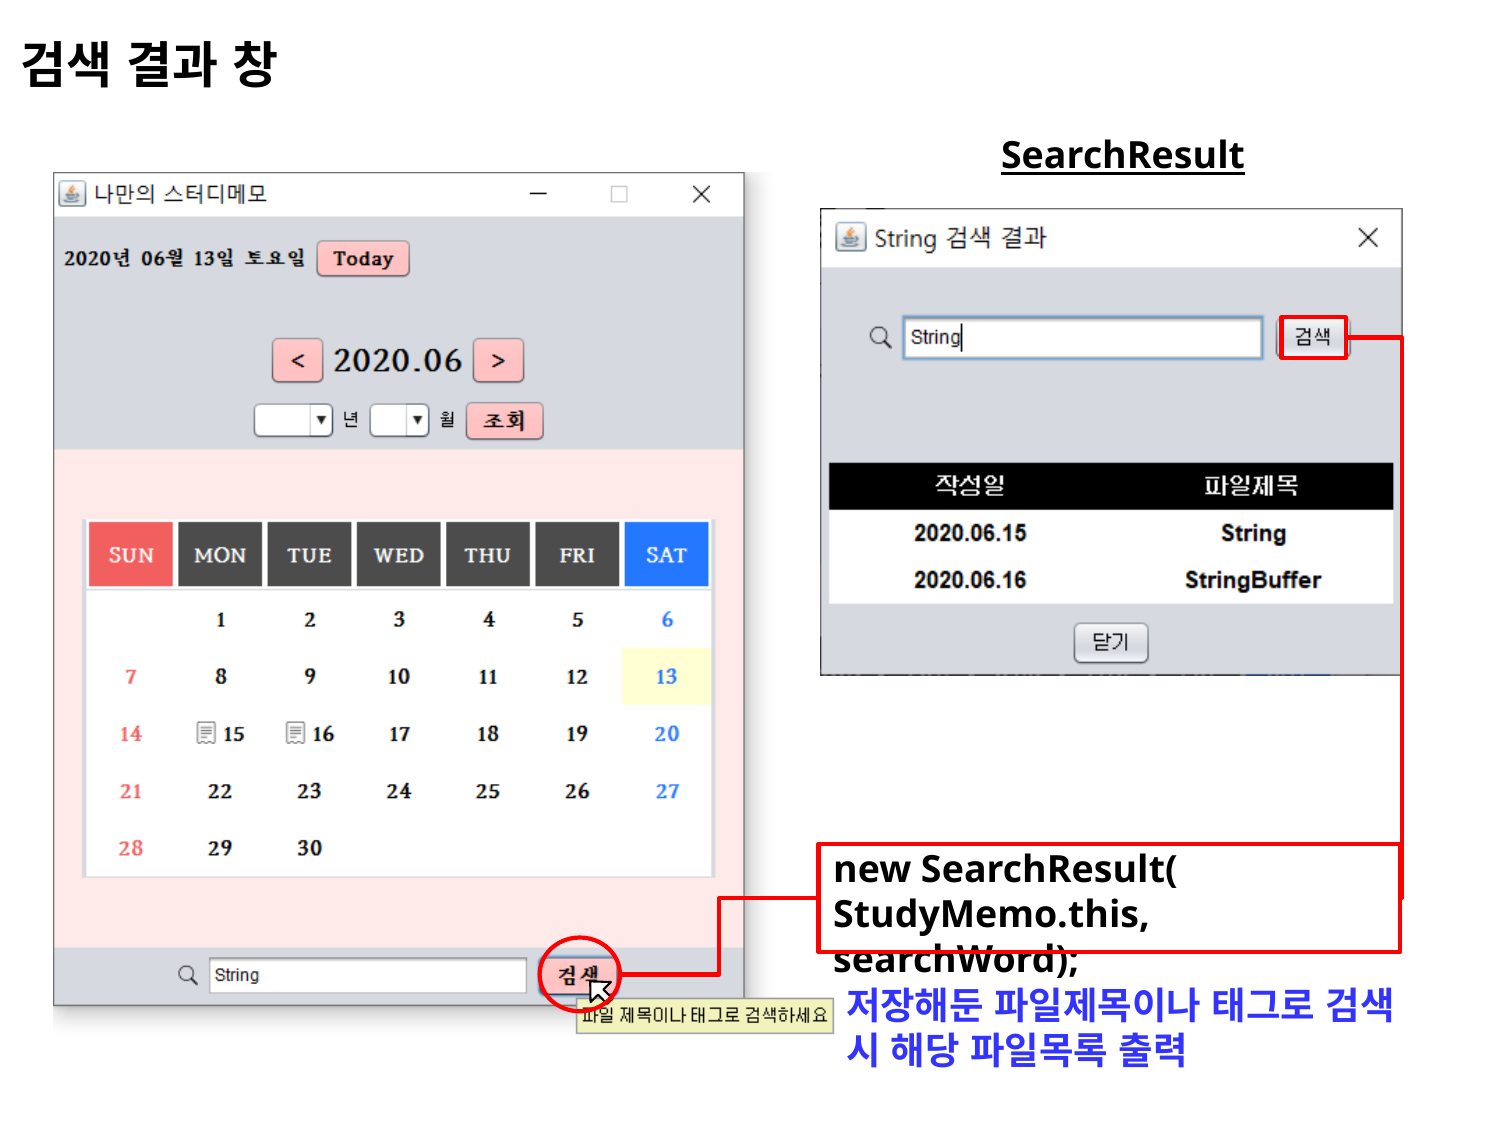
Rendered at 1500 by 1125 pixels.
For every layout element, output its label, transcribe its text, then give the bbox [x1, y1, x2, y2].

text_box [840, 842, 1402, 954]
text_box SearchResult [986, 123, 1294, 184]
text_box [1345, 337, 1400, 899]
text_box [619, 897, 819, 975]
text_box 저장해둔 파일제목이나 태그로 검색 시 해당 파일목록 출력 [831, 974, 1452, 1080]
text_box 검색 결과 창 [5, 26, 715, 101]
text_box new SearchResult( StudyMemo.this, searchWord); [840, 903, 1404, 974]
picture [52, 172, 1403, 1037]
text_box new SearchResult( StudyMemo.this, searchWord); [840, 837, 1340, 842]
